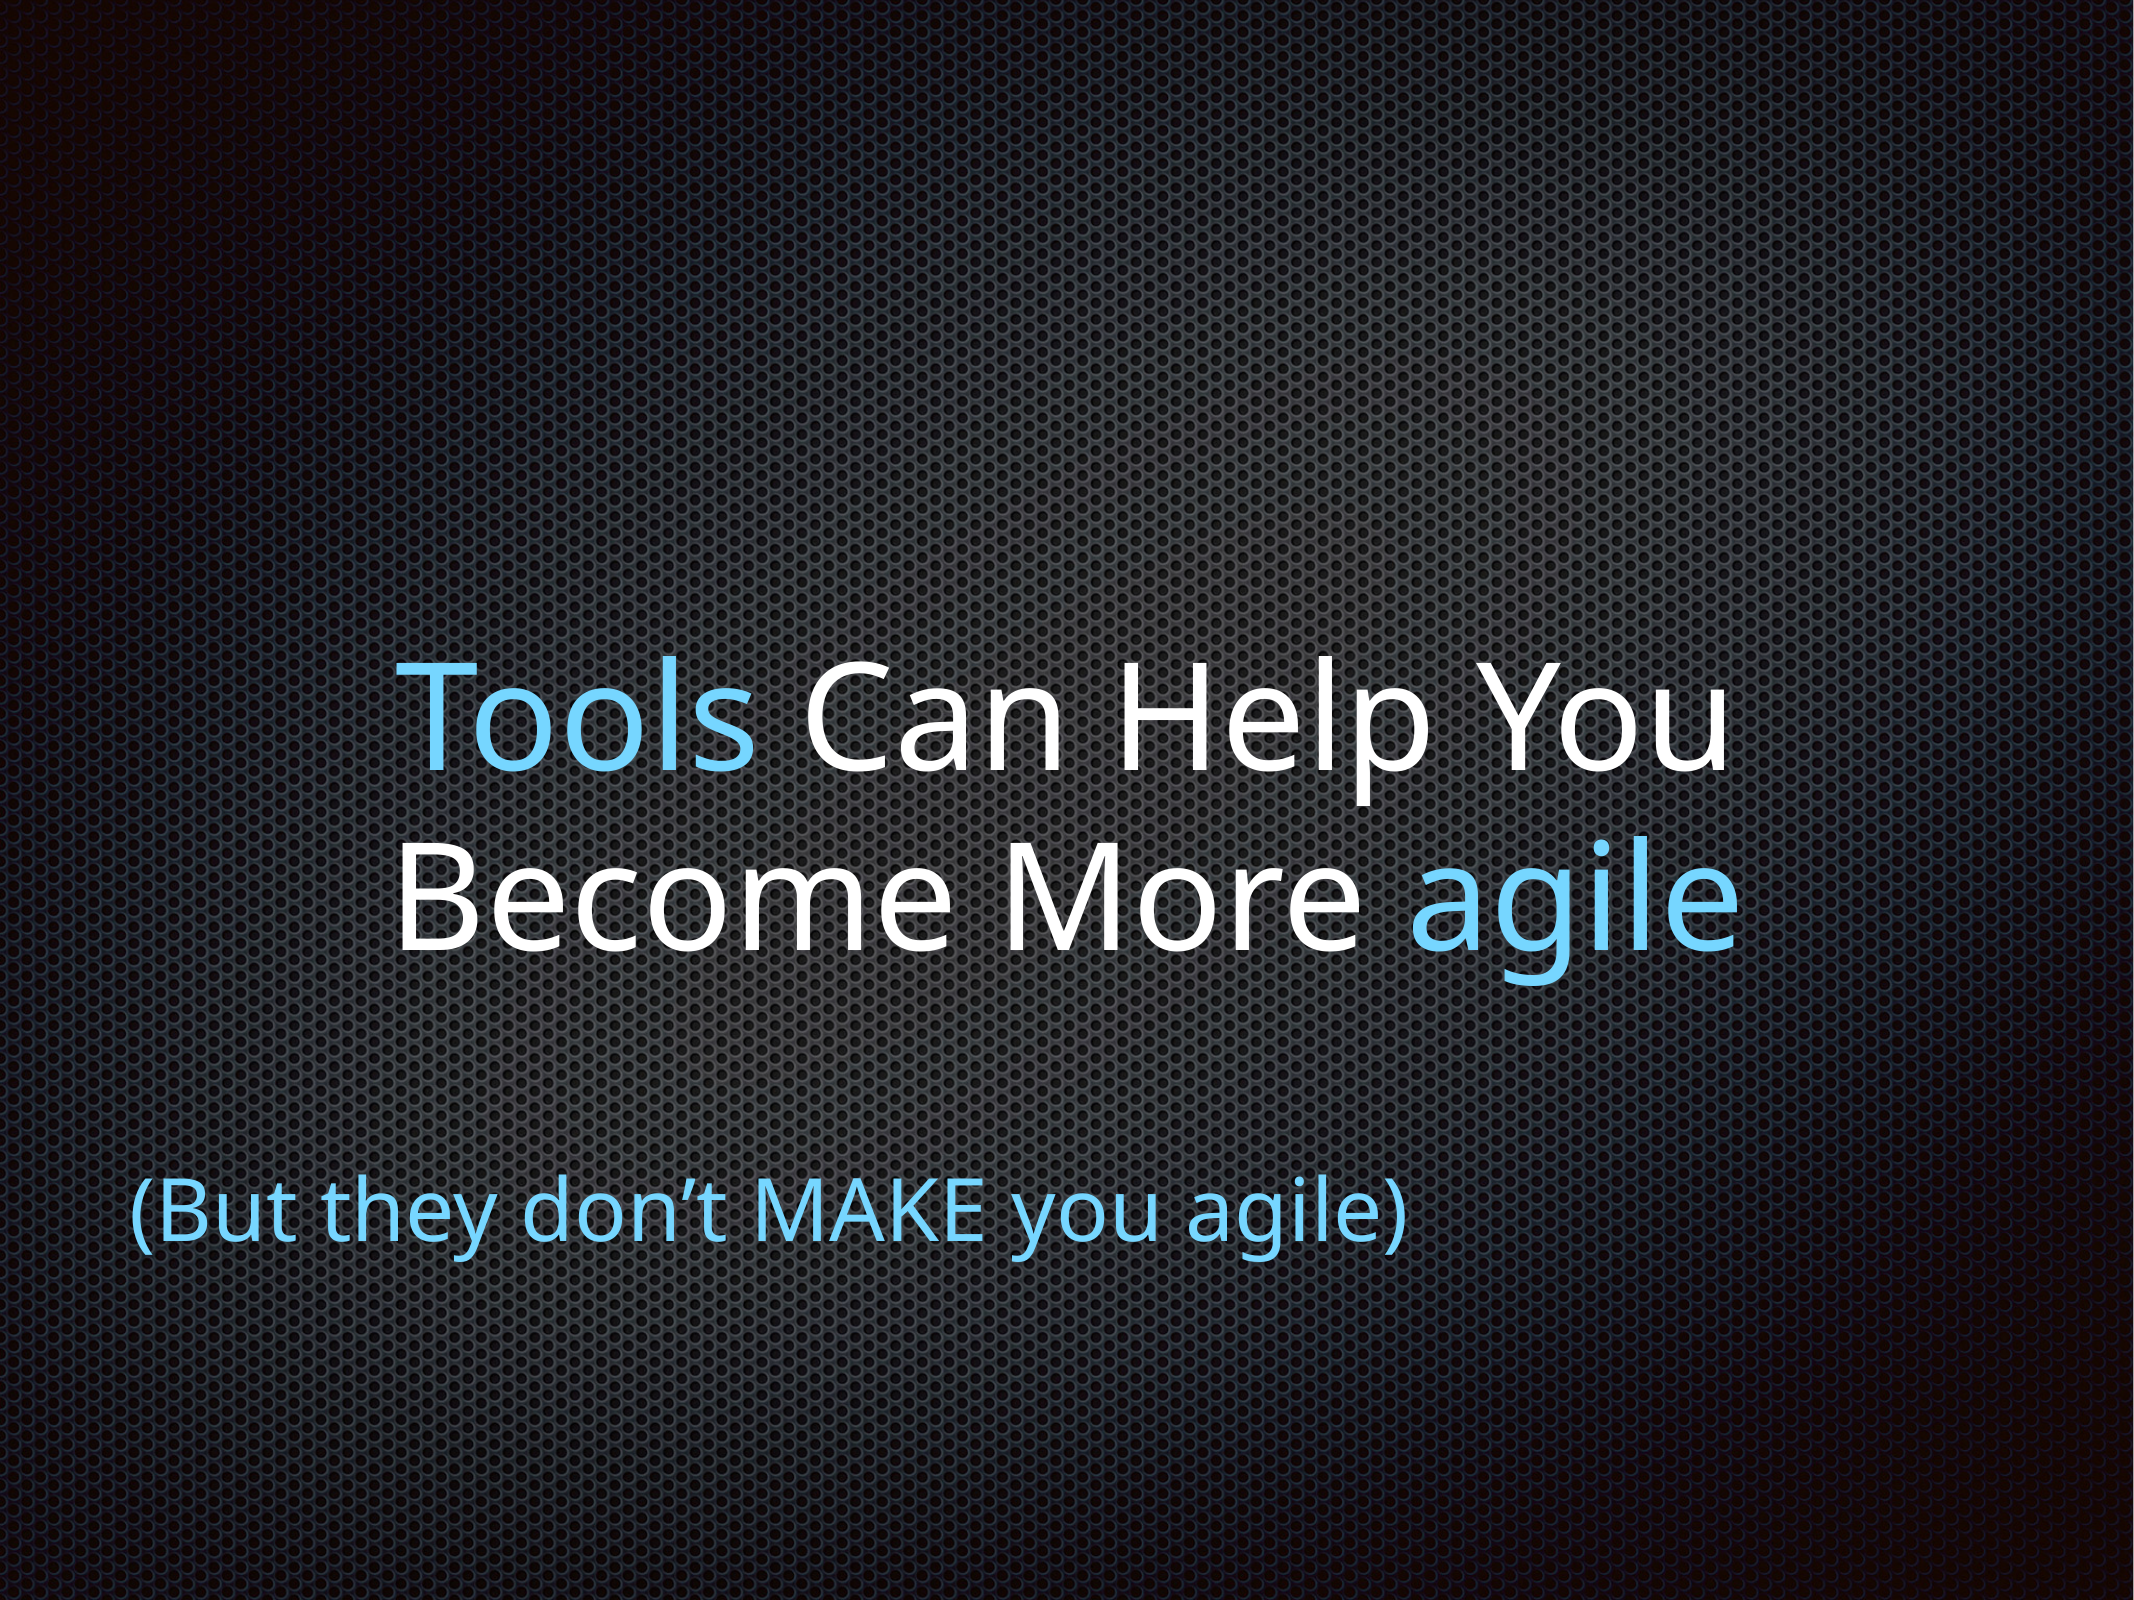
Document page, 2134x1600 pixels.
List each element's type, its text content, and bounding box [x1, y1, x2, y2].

picture [0, 0, 2134, 1600]
list (But they don’t MAKE you agile) [128, 1153, 1984, 1293]
title Tools Can Help You Become More agile [128, 599, 2005, 1001]
